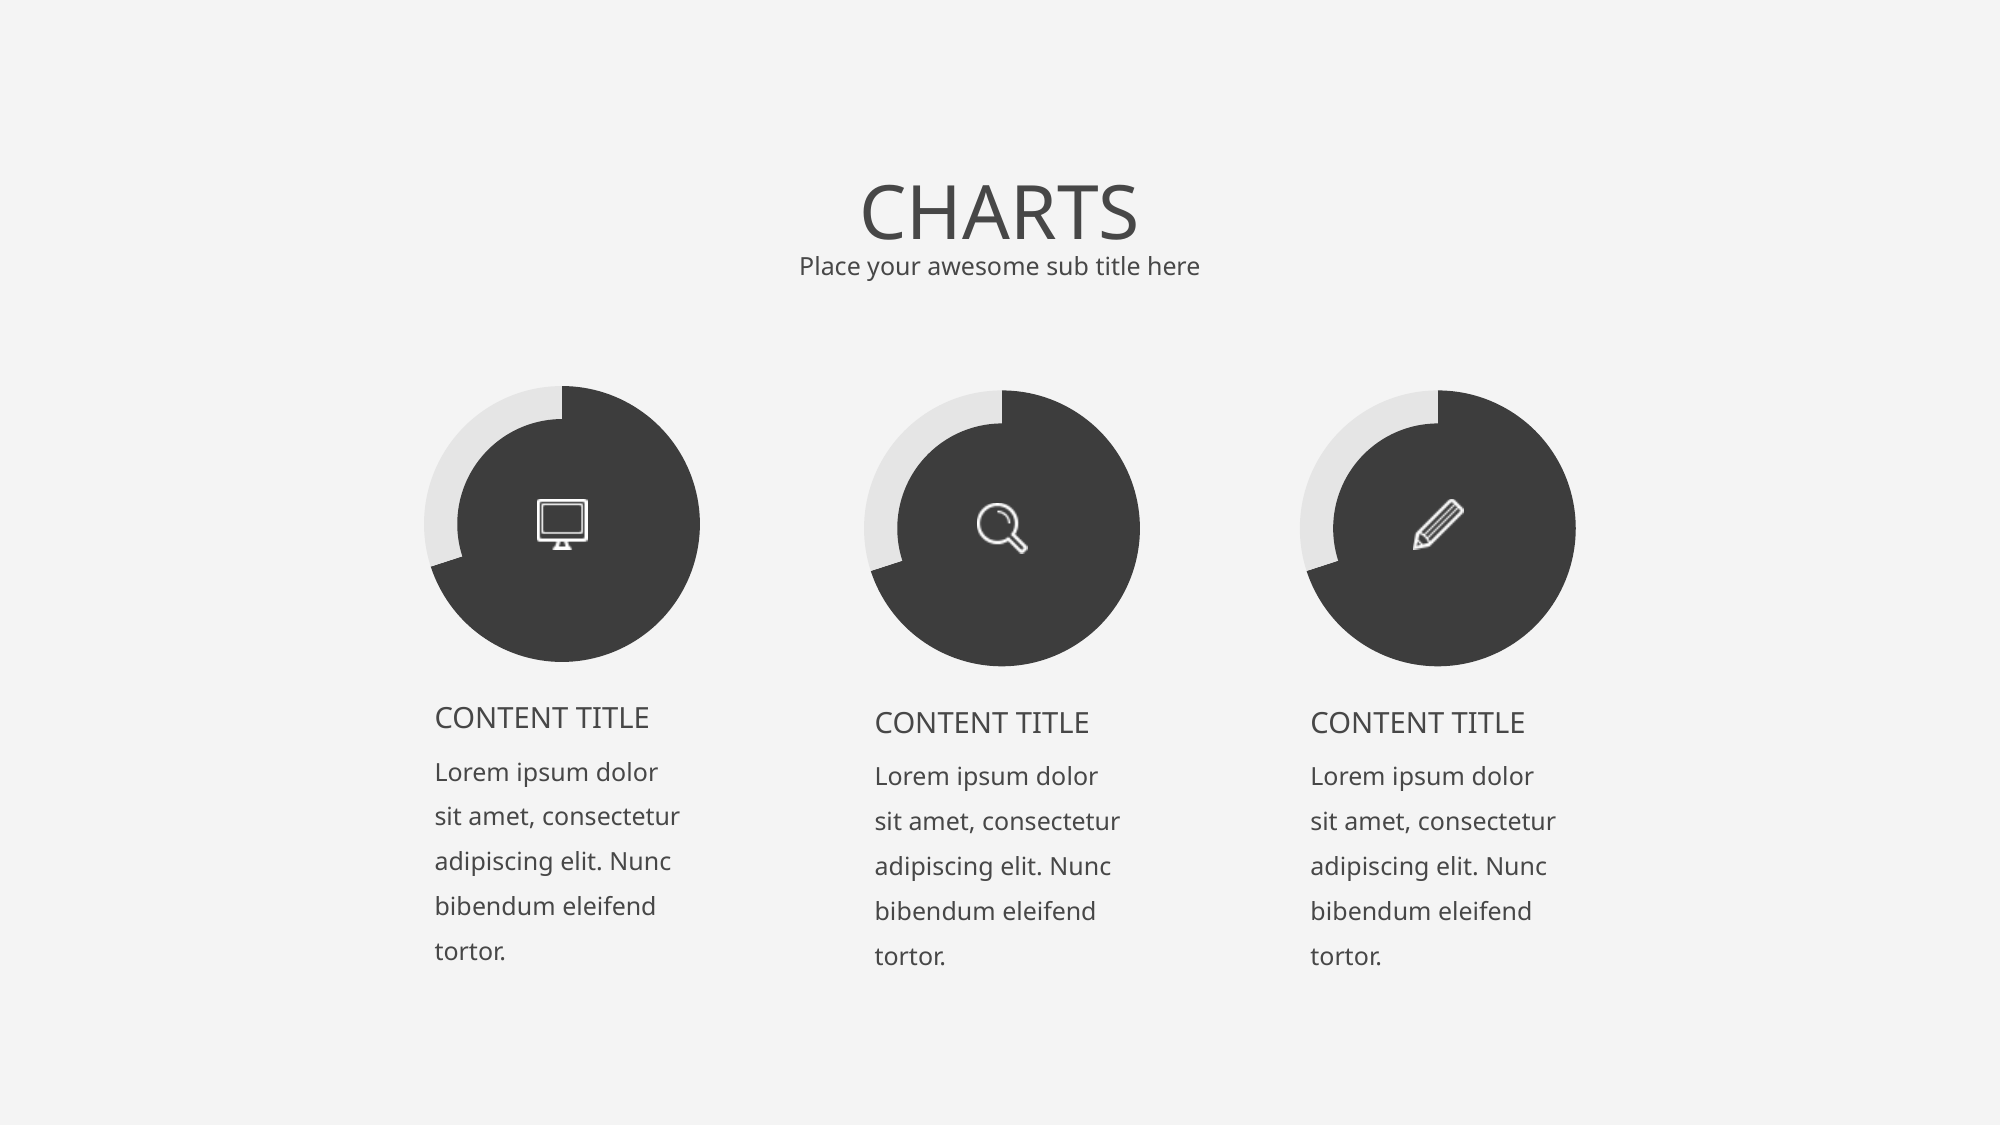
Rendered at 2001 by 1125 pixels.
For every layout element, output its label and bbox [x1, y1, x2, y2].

text_box [364, 360, 756, 977]
text_box [804, 365, 1196, 981]
picture [977, 503, 1028, 554]
picture [1413, 499, 1464, 550]
text_box [1240, 365, 1632, 981]
text_box [92, 111, 1907, 275]
picture [537, 499, 588, 550]
